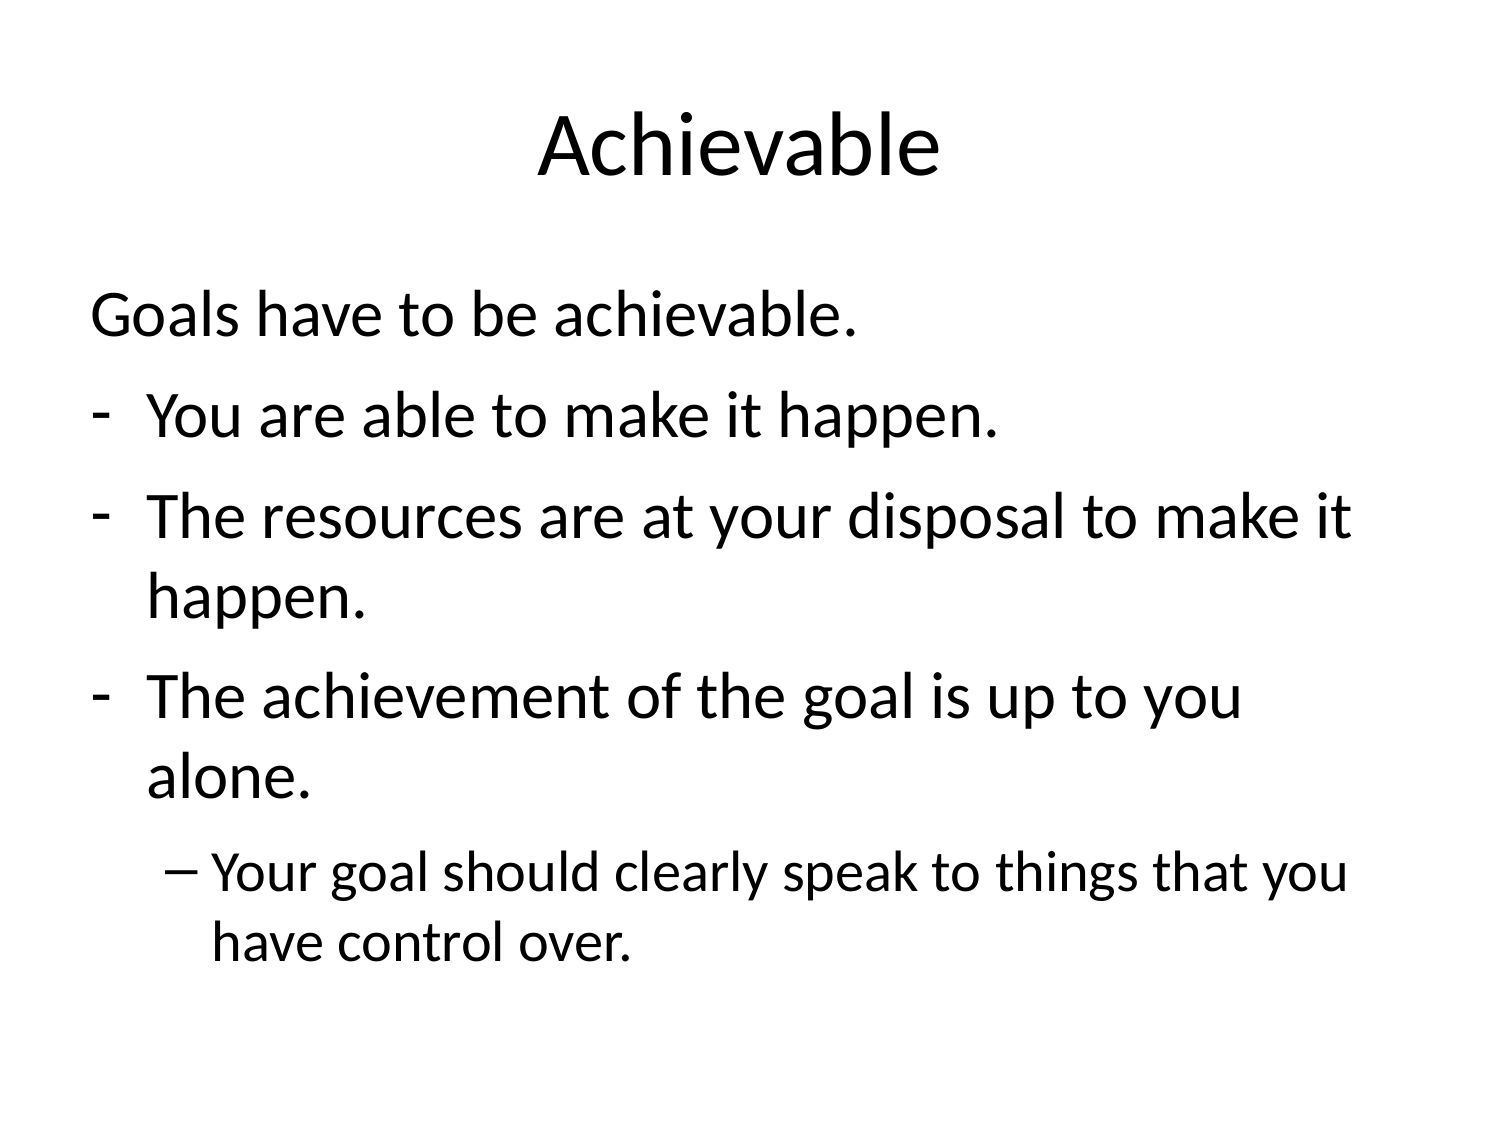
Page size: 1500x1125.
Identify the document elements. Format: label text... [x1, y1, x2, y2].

title Achievable [75, 45, 1425, 233]
list Goals have to be achievable. You are able to make it happen. The resources are at your disposal to make it happen. The achievement of the goal is up to you alone. Your goal should clearly speak to things that you have control over. [75, 262, 1425, 1005]
